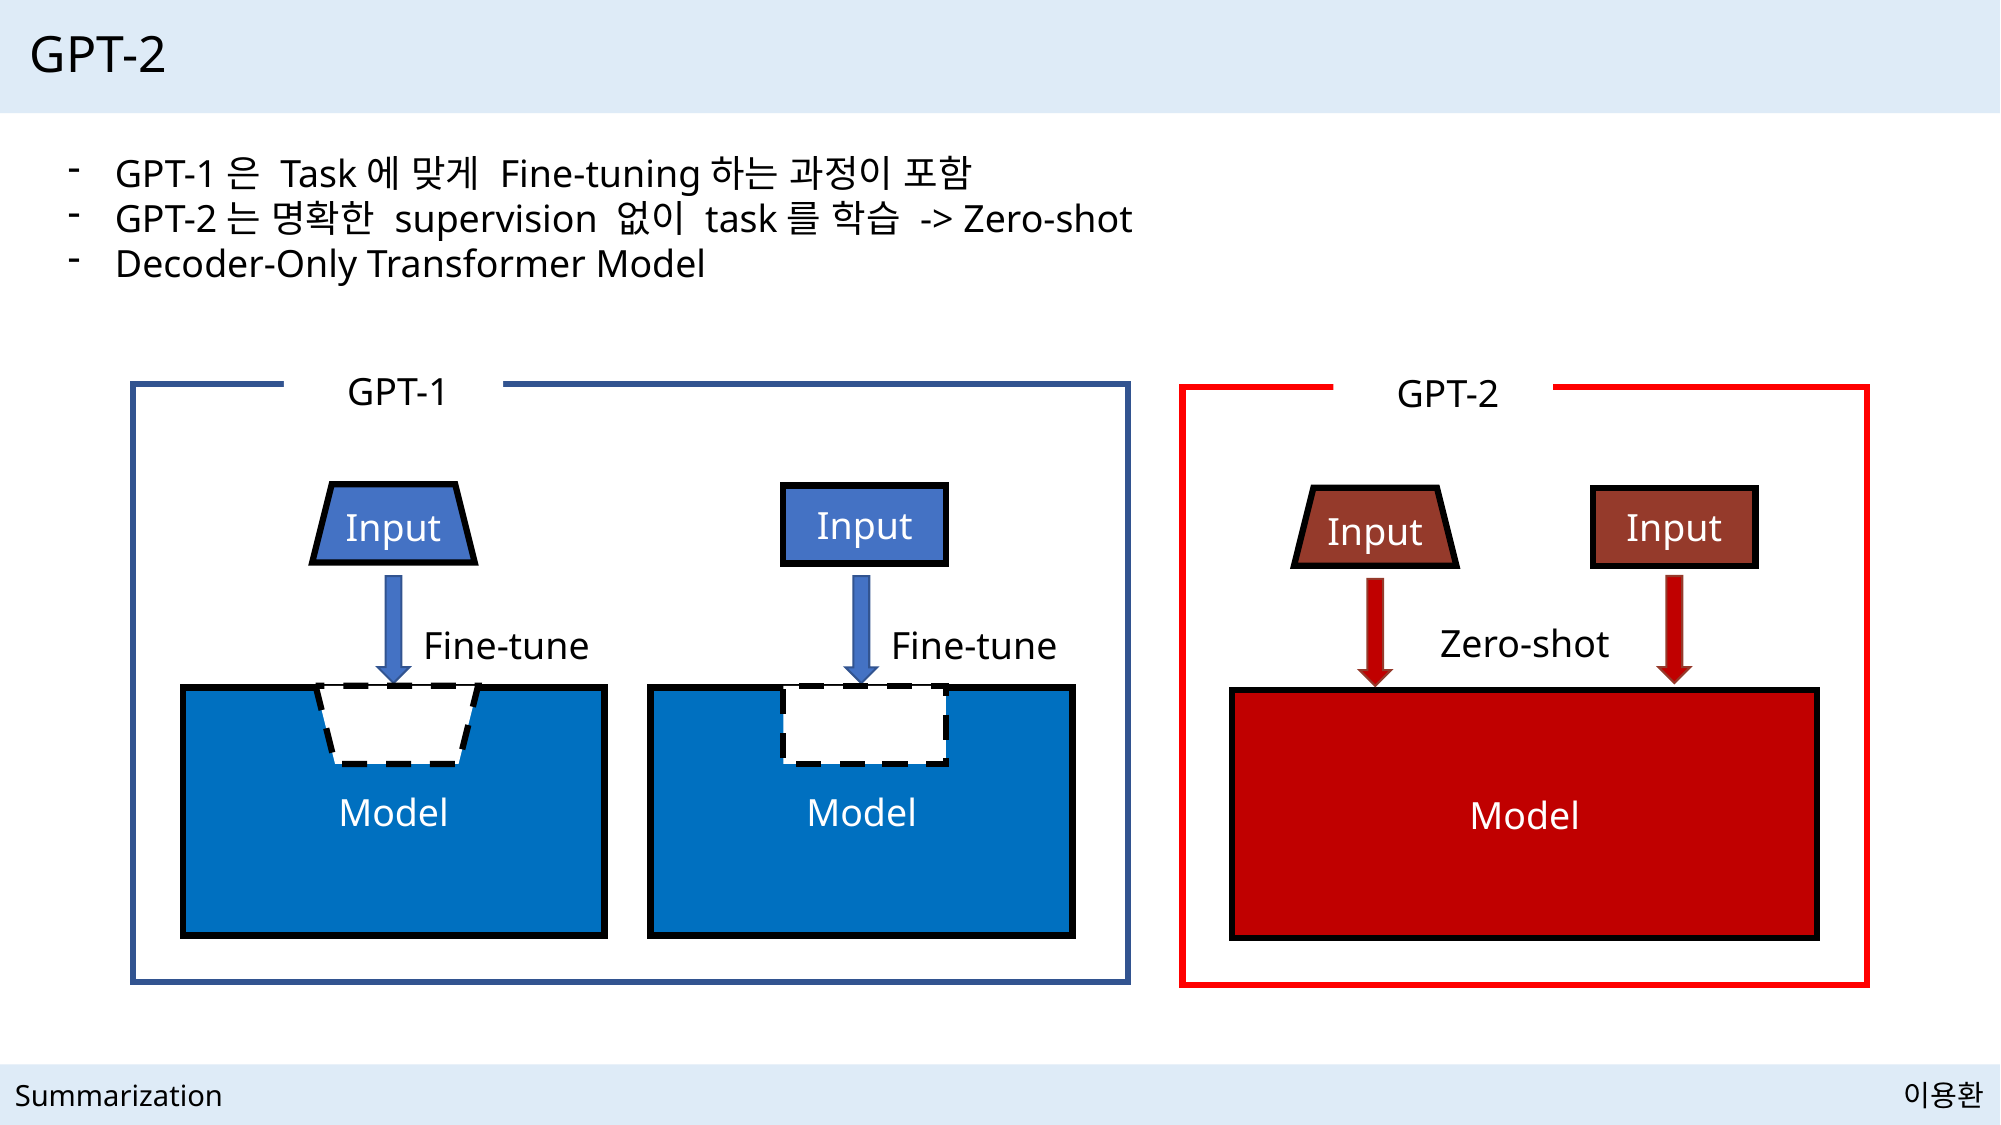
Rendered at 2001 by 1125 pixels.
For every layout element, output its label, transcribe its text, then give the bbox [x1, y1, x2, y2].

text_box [1293, 487, 1756, 686]
text_box [375, 575, 405, 682]
text_box GPT-1은 Task에 맞게 Fine-tuning하는 과정이 포함 GPT-2는 명확한 supervision 없이 task를 학습 -> Zero-shot Decoder-Only Transformer Model [53, 142, 1947, 293]
text_box [842, 575, 871, 685]
text_box GPT-1 [283, 360, 504, 421]
text_box Input [310, 483, 477, 564]
text_box Input [782, 484, 947, 565]
text_box Model [1231, 689, 1818, 939]
title GPT-2 [14, 15, 1986, 98]
text_box Fine-tune [864, 614, 1085, 675]
text_box [782, 685, 947, 765]
text_box Model [650, 687, 1073, 937]
text_box GPT-2 [1333, 363, 1553, 423]
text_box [182, 685, 605, 936]
text_box Fine-tune [396, 614, 617, 674]
text_box [132, 383, 1129, 983]
text_box [1181, 386, 1868, 986]
